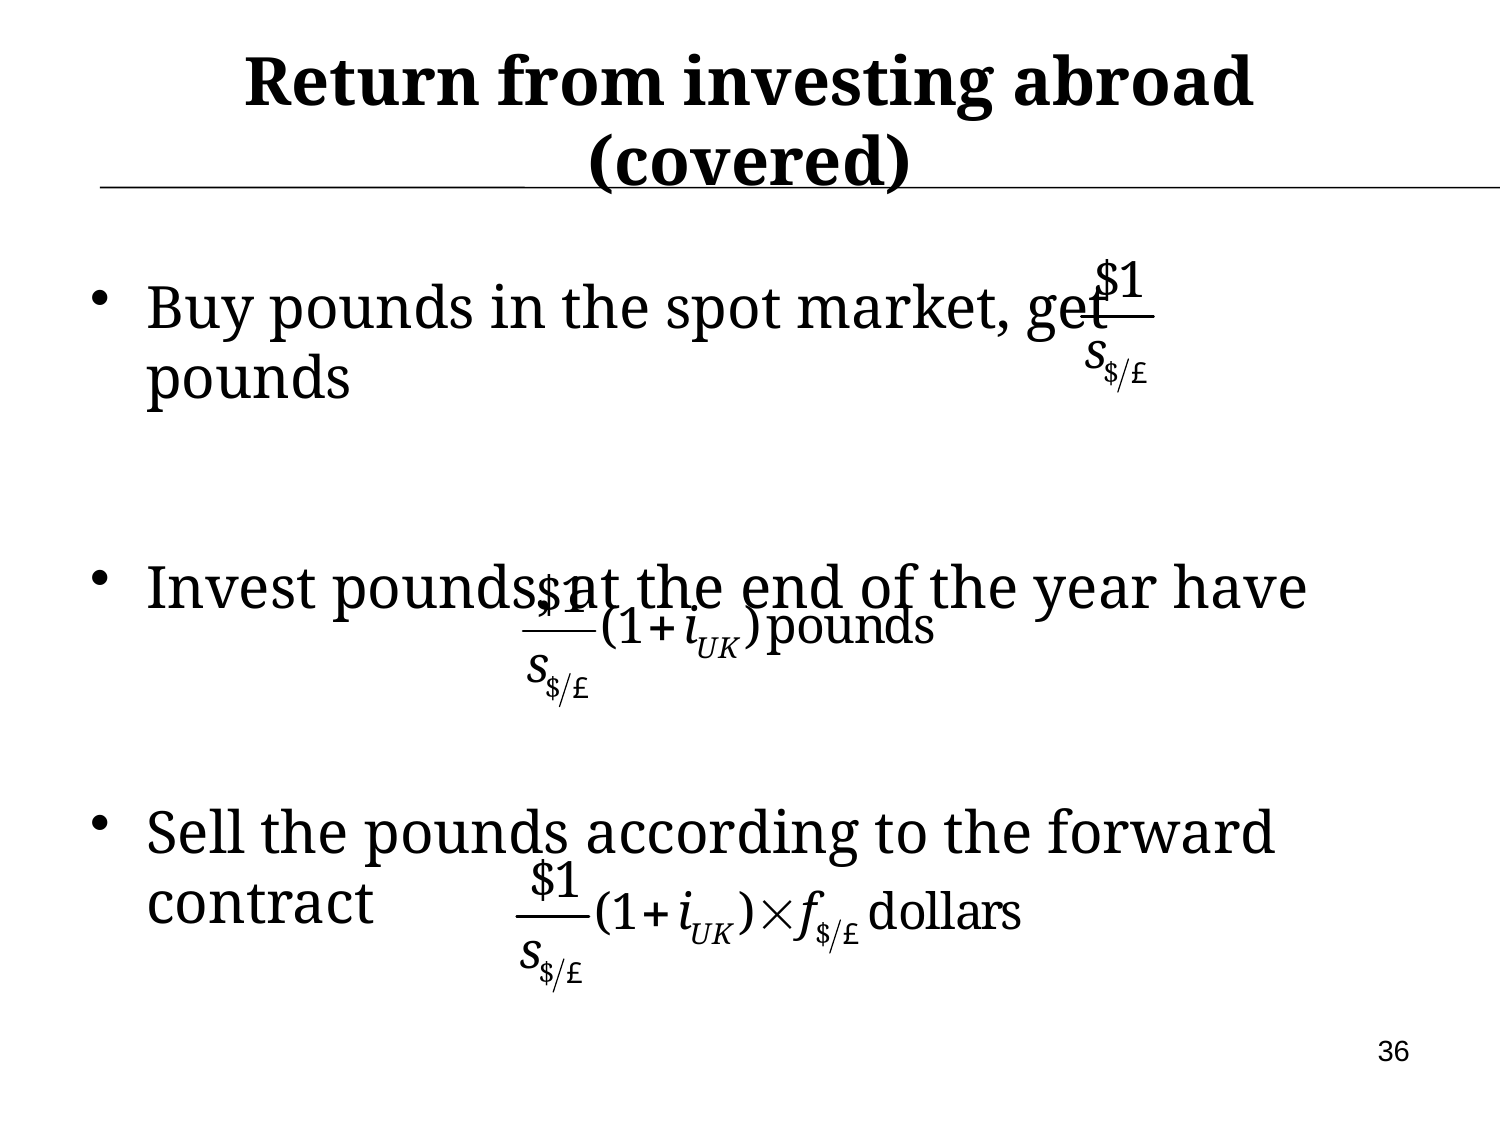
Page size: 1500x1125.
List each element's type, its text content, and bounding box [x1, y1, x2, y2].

slide_number 36 [1074, 1024, 1426, 1103]
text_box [1076, 249, 1159, 399]
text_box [512, 849, 1026, 999]
list Buy pounds in the spot market, get pounds Invest pounds, at the end of the year have Sell the pounds according to the forward contract [74, 262, 1426, 1006]
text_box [518, 564, 938, 713]
title Return from investing abroad (covered) [74, 49, 1426, 188]
